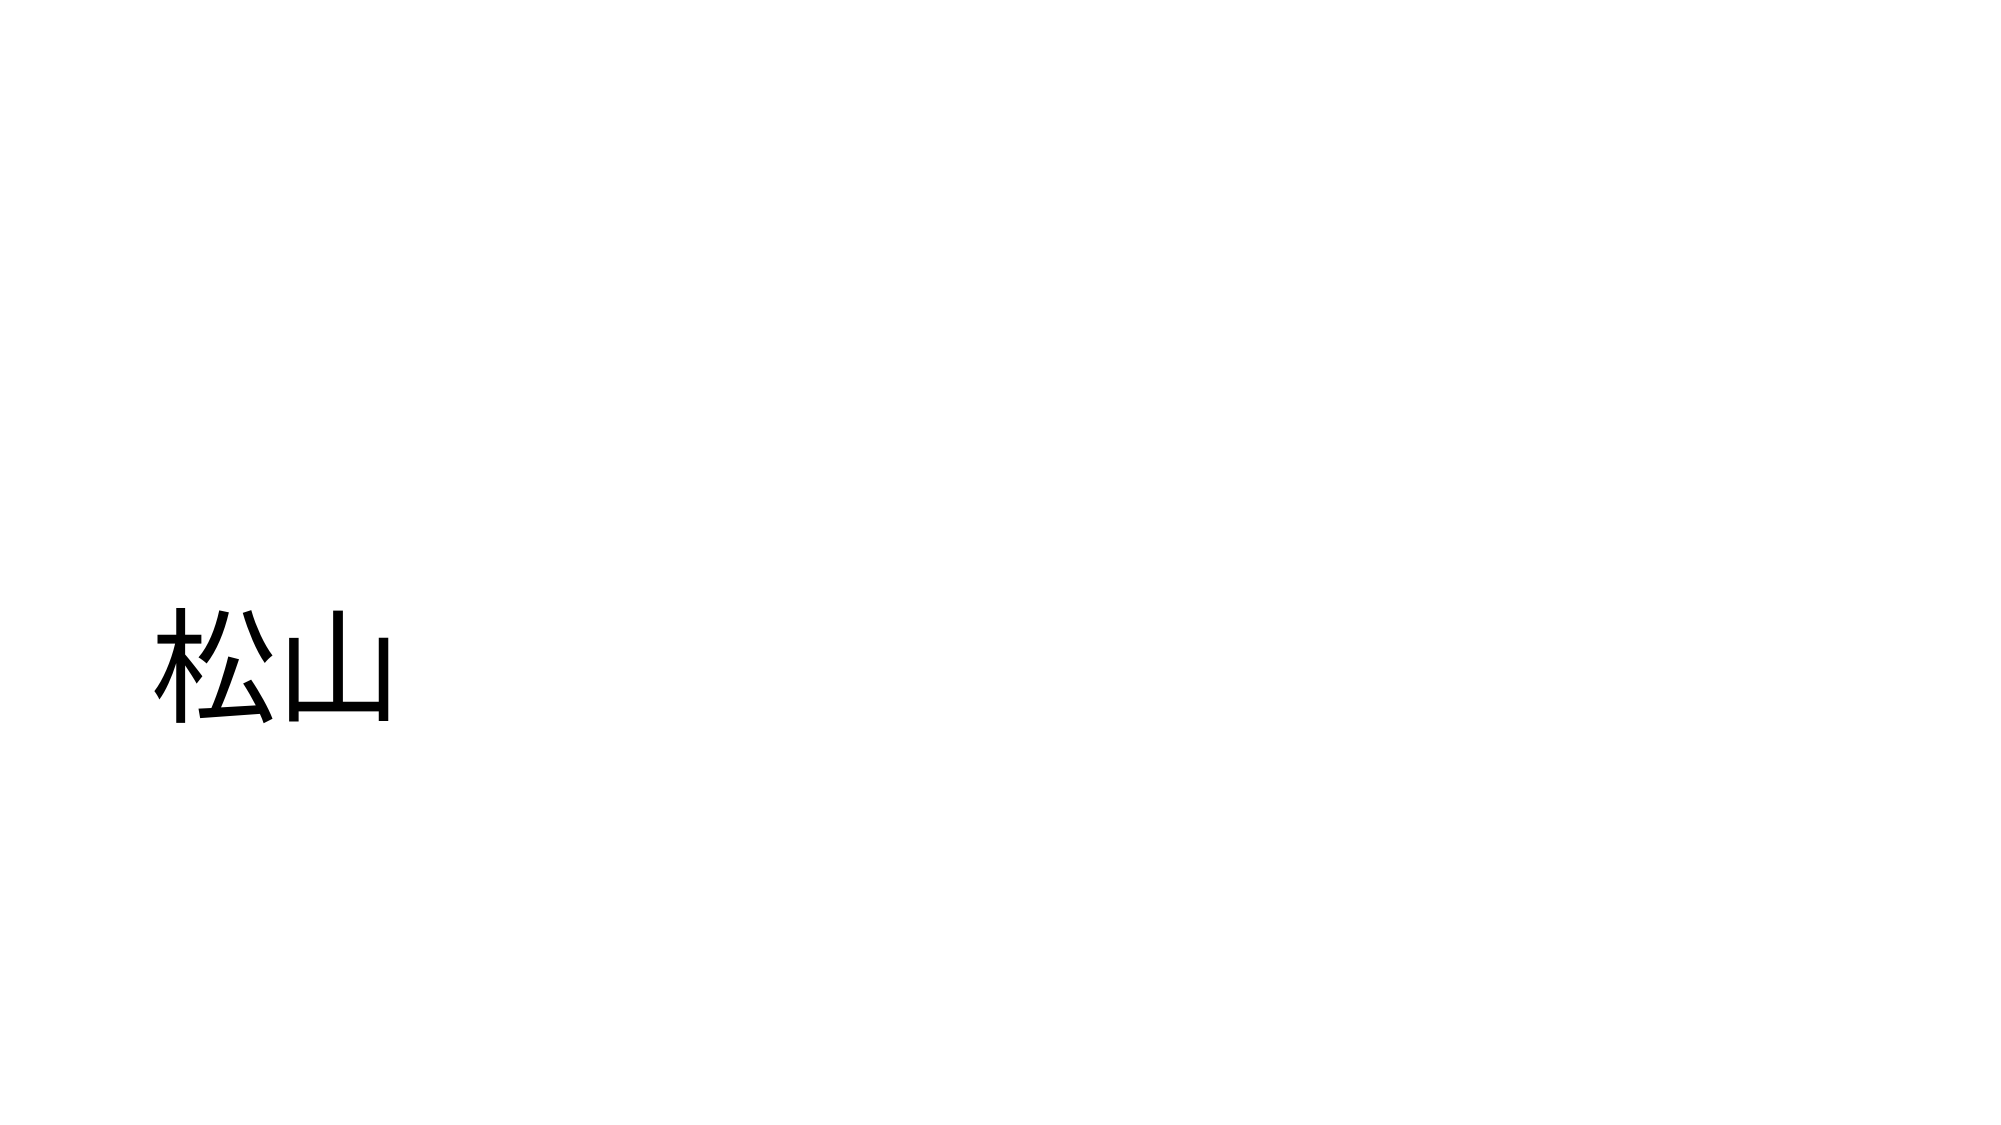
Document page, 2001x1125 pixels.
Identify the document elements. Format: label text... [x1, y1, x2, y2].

title 松山 [136, 280, 1862, 749]
